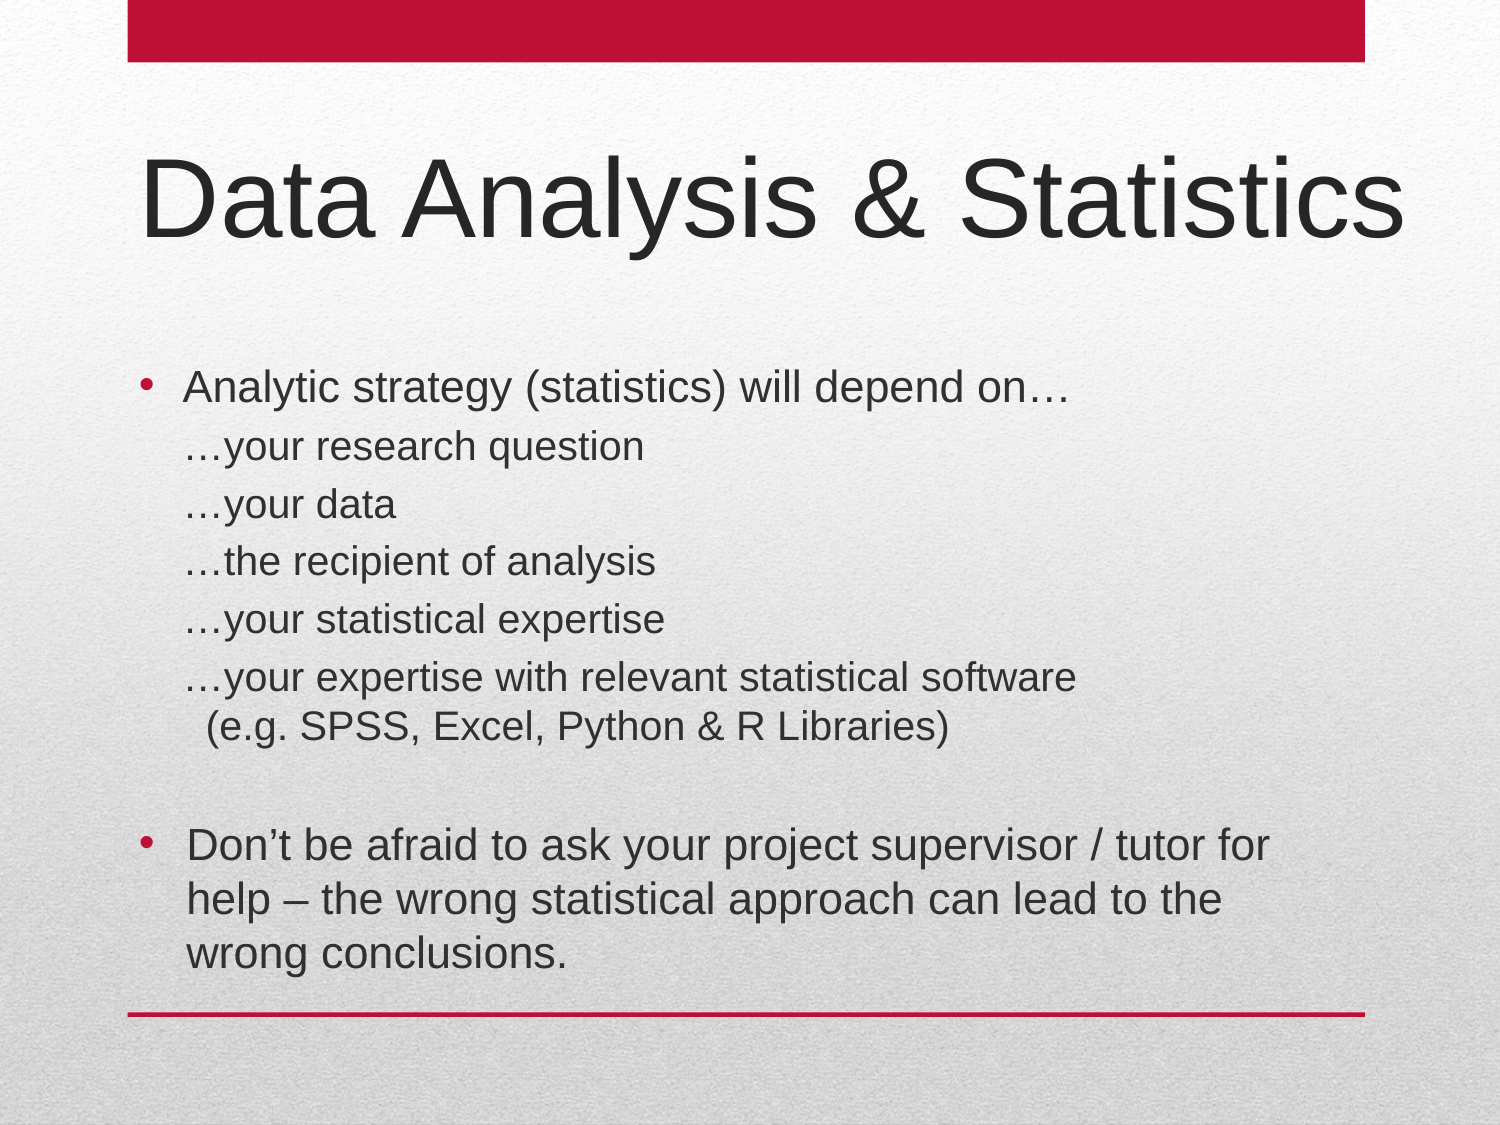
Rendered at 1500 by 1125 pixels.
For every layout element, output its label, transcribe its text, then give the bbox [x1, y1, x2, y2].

title Data Analysis & Statistics [123, 78, 1424, 268]
list Analytic strategy (statistics) will depend on… …your research question …your data …the recipient of analysis …your statistical expertise …your expertise with relevant statistical software (e.g. SPSS, Excel, Python & R Libraries) Don’t be afraid to ask your project supervisor / tutor for help – the wrong statistical approach can lead to the wrong conclusions. [123, 349, 1362, 988]
